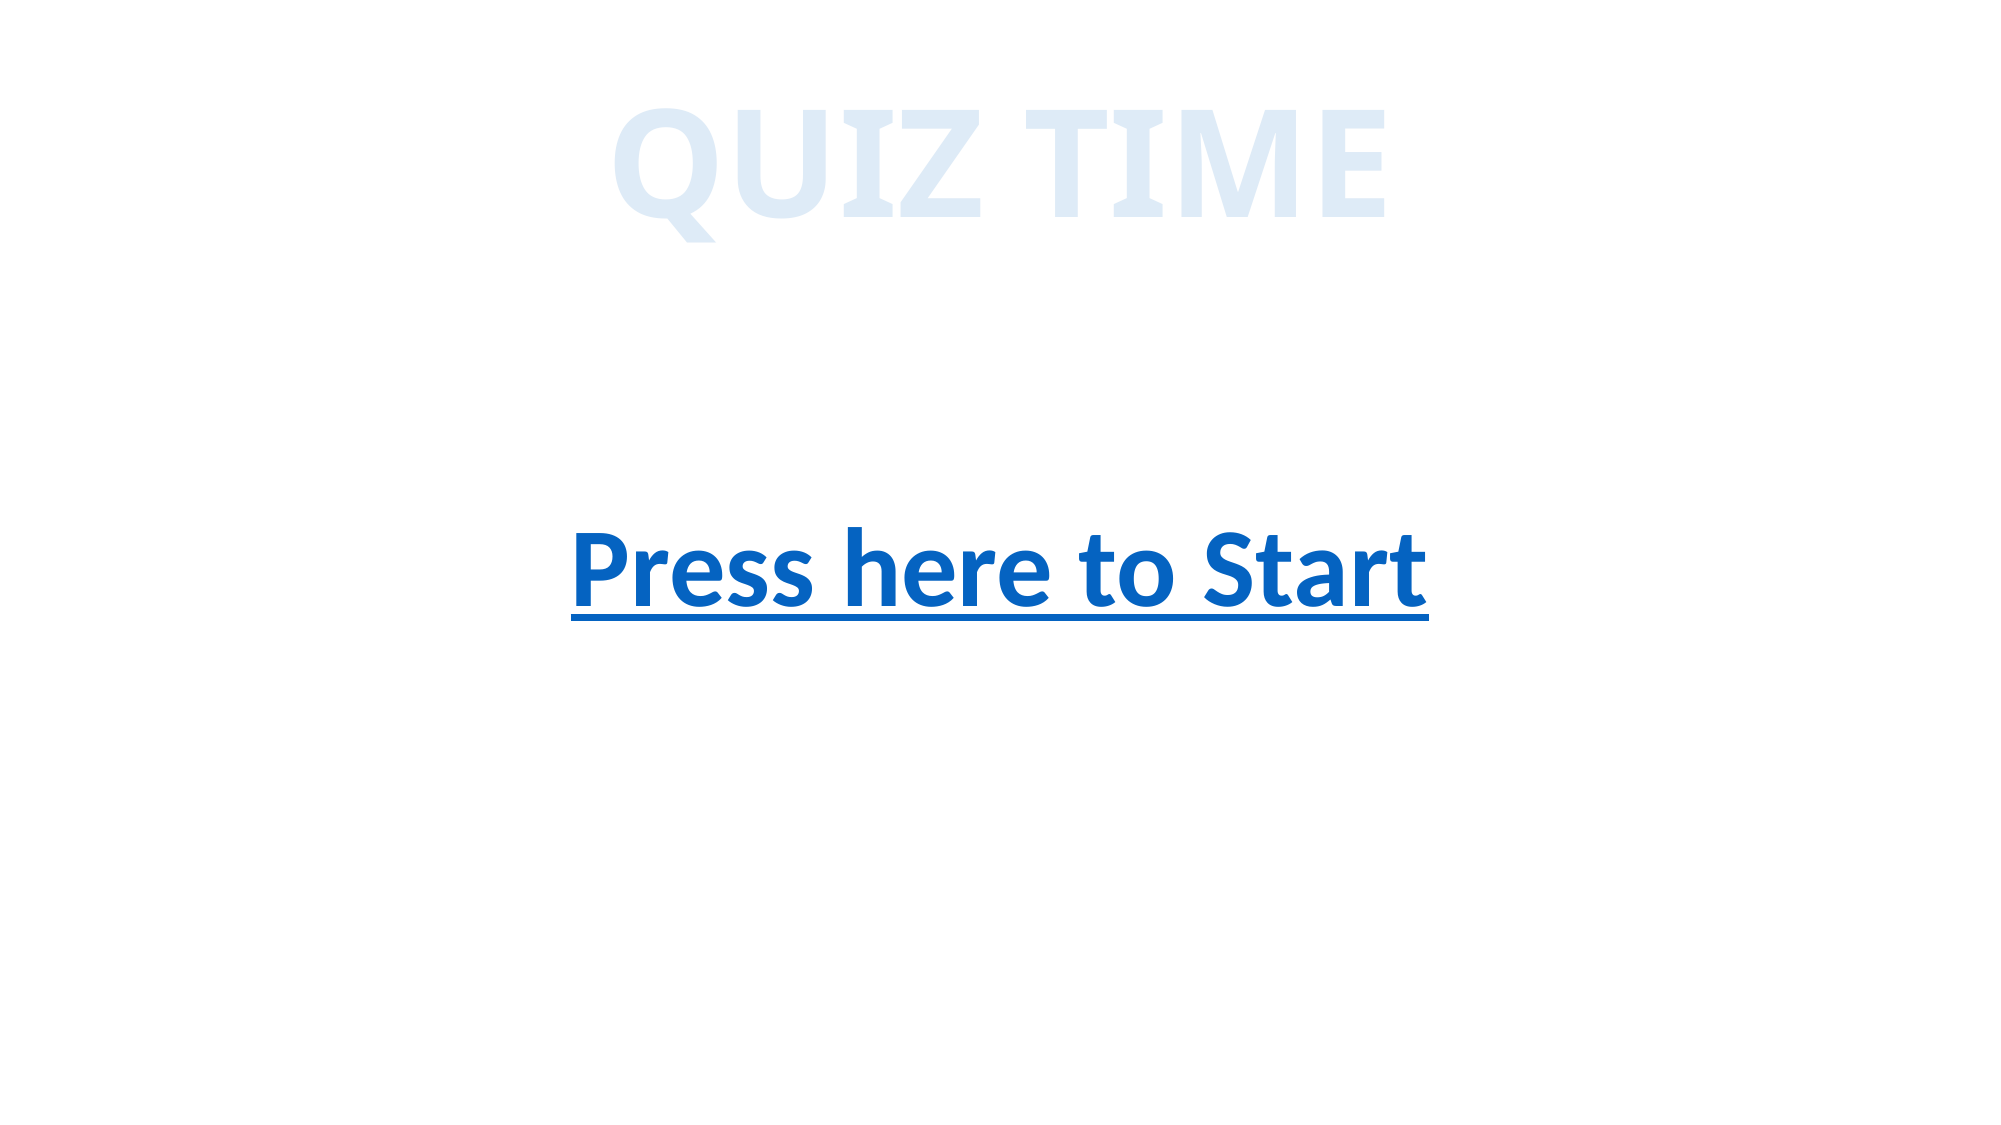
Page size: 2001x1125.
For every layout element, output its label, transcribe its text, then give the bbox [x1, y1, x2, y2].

title QUIZ TIME [137, 59, 1863, 278]
text_box Press here to Start [555, 486, 1445, 637]
